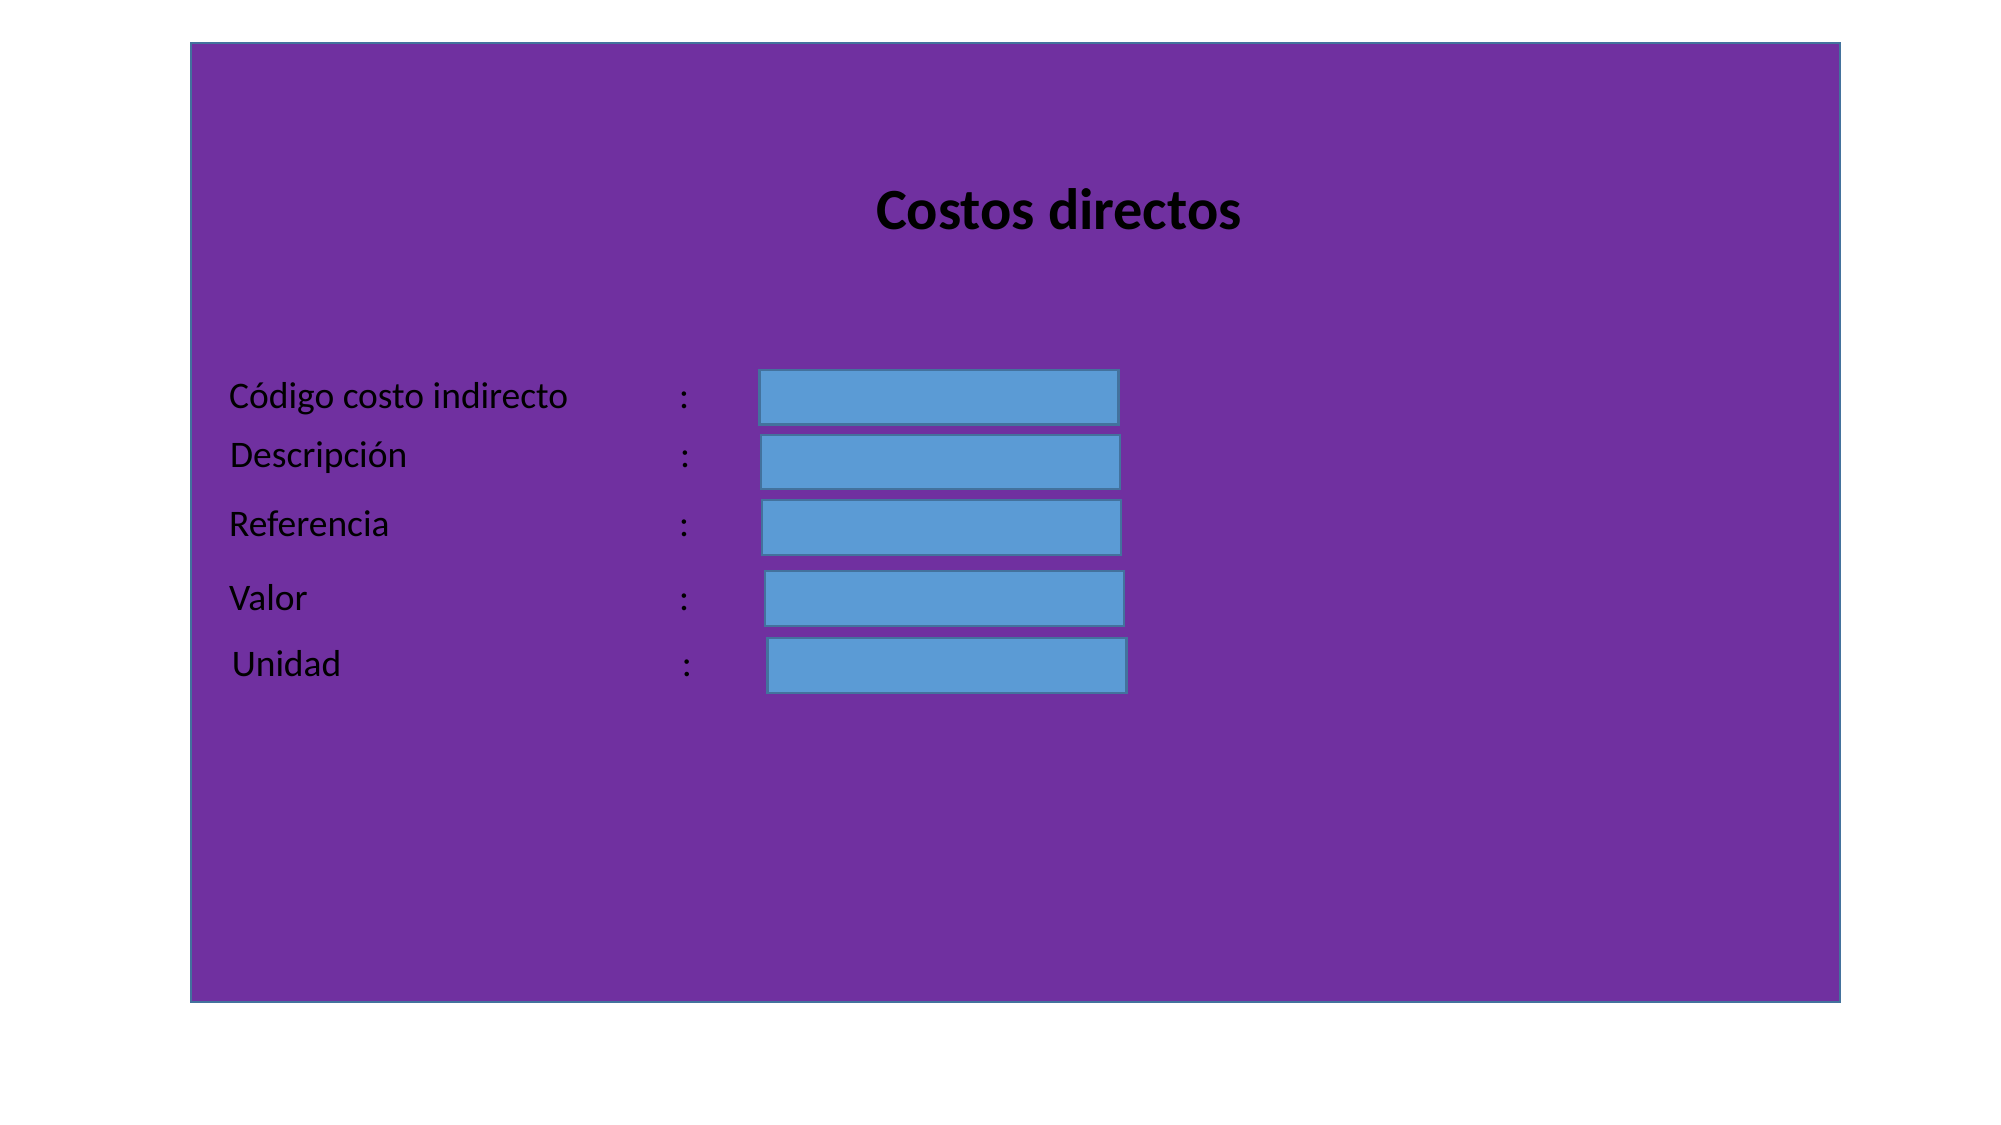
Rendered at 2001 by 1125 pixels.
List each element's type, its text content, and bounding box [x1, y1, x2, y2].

text_box [190, 42, 1841, 1003]
text_box [758, 369, 1120, 426]
text_box Unidad : [217, 631, 763, 692]
text_box [761, 499, 1122, 556]
text_box Descripción : [215, 422, 761, 483]
text_box Código costo indirecto : [214, 363, 760, 424]
text_box [760, 434, 1121, 490]
text_box [766, 637, 1128, 694]
text_box Referencia : [214, 491, 760, 552]
text_box Costos directos [656, 163, 1461, 249]
text_box [764, 570, 1125, 627]
text_box Valor : [214, 565, 760, 626]
